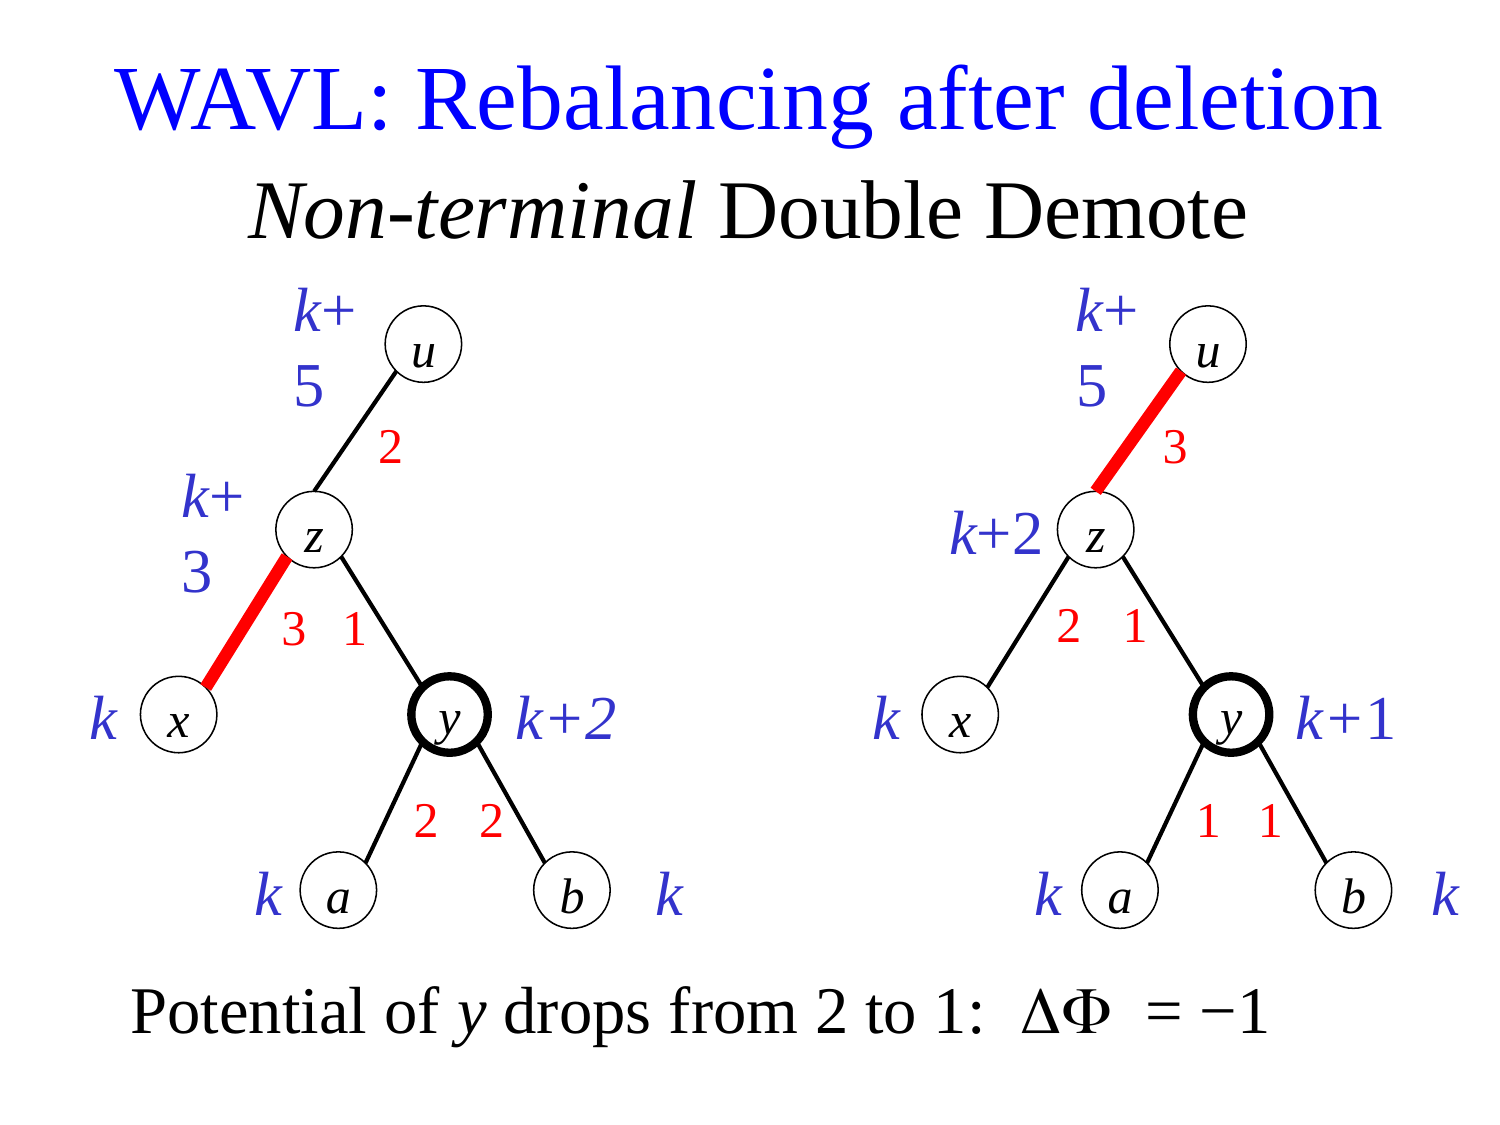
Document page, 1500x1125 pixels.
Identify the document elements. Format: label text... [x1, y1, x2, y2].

text_box Non-terminal Double Demote [0, 183, 1499, 263]
text_box WAVL: Rebalancing after deletion [0, 30, 1500, 183]
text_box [31, 298, 1482, 936]
text_box Potential of y drops from 2 to 1:  = −1 [2, 959, 1500, 1055]
